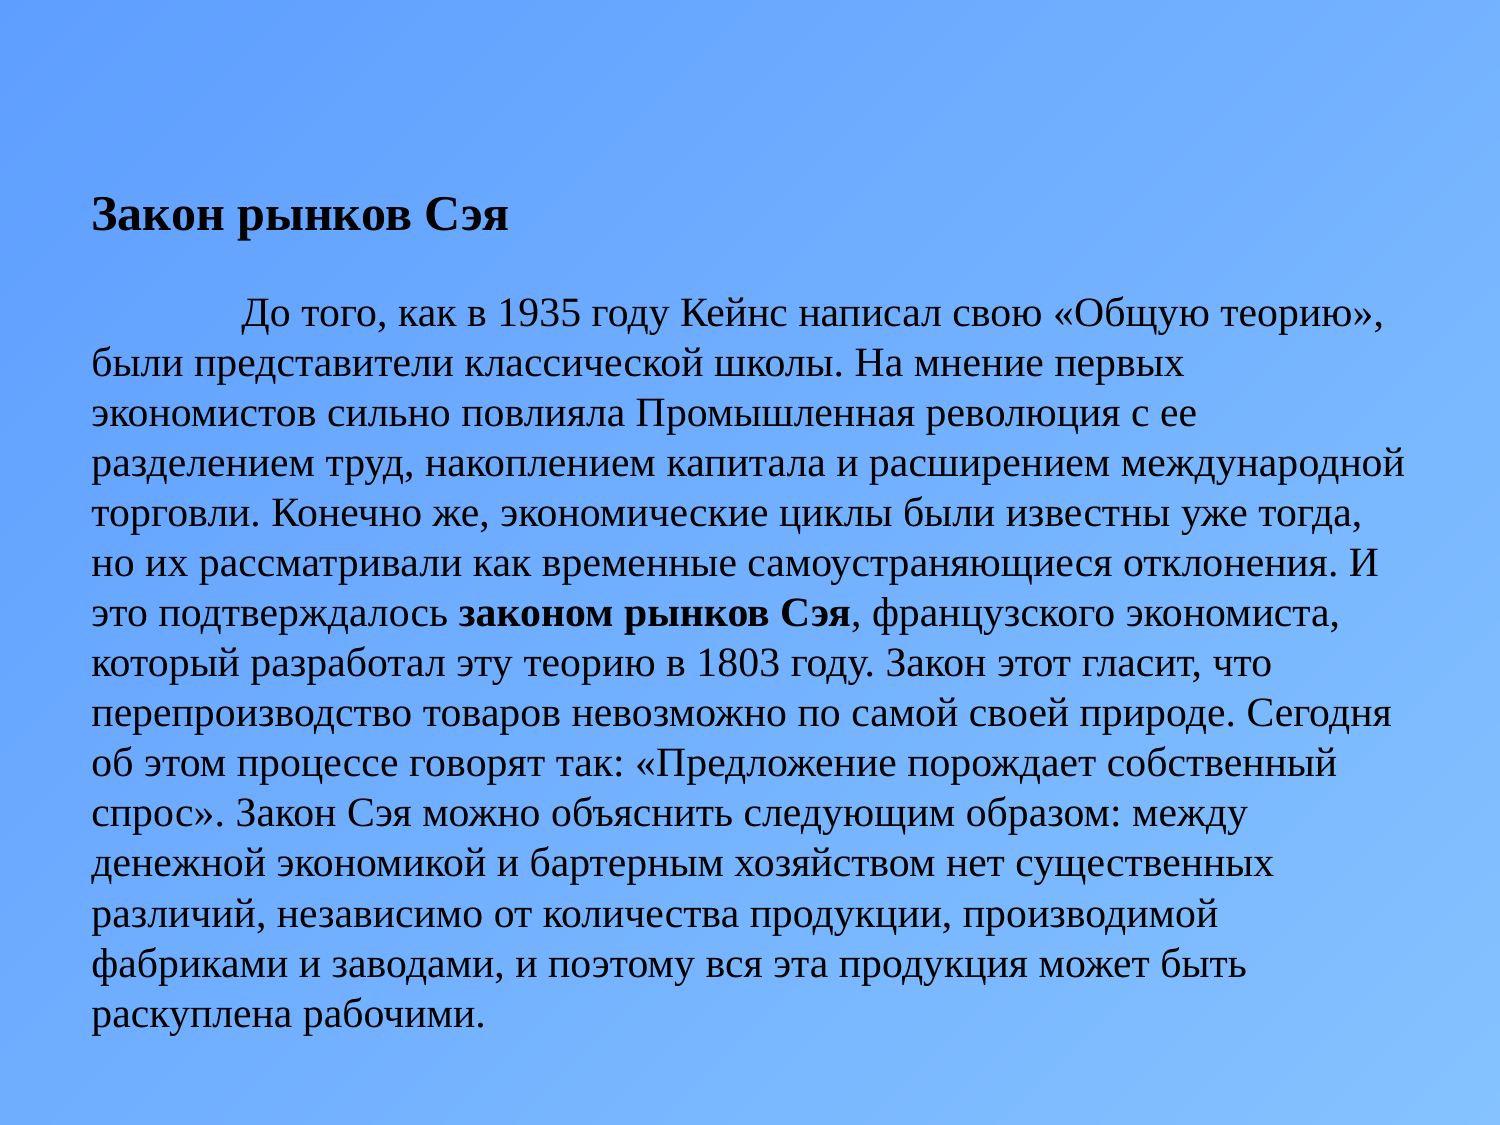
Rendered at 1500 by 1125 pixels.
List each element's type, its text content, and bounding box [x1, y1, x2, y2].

text_box Закон рынков Сэя До того, как в 1935 году Кейнс написал свою «Общую теорию», были представители классической школы. На мнение первых экономистов сильно повлияла Промышленная революция с ее разделением труд, накоплением капитала и расширением международной торговли. Конечно же, экономические циклы были известны уже тогда, но их рассматривали как временные самоустраняющиеся отклонения. И это подтверждалось законом рынков Сэя, французского экономиста, который разработал эту теорию в 1803 году. Закон этот гласит, что перепроизводство товаров невозможно по самой своей природе. Сегодня об этом процессе говорят так: «Предложение порождает собственный спрос». Закон Сэя можно объяснить следующим образом: между денежной экономикой и бартерным хозяйством нет существенных различий, независимо от количества продукции, производимой фабриками и заводами, и поэтому вся эта продукция может быть раскуплена рабочими. [76, 172, 1424, 1088]
